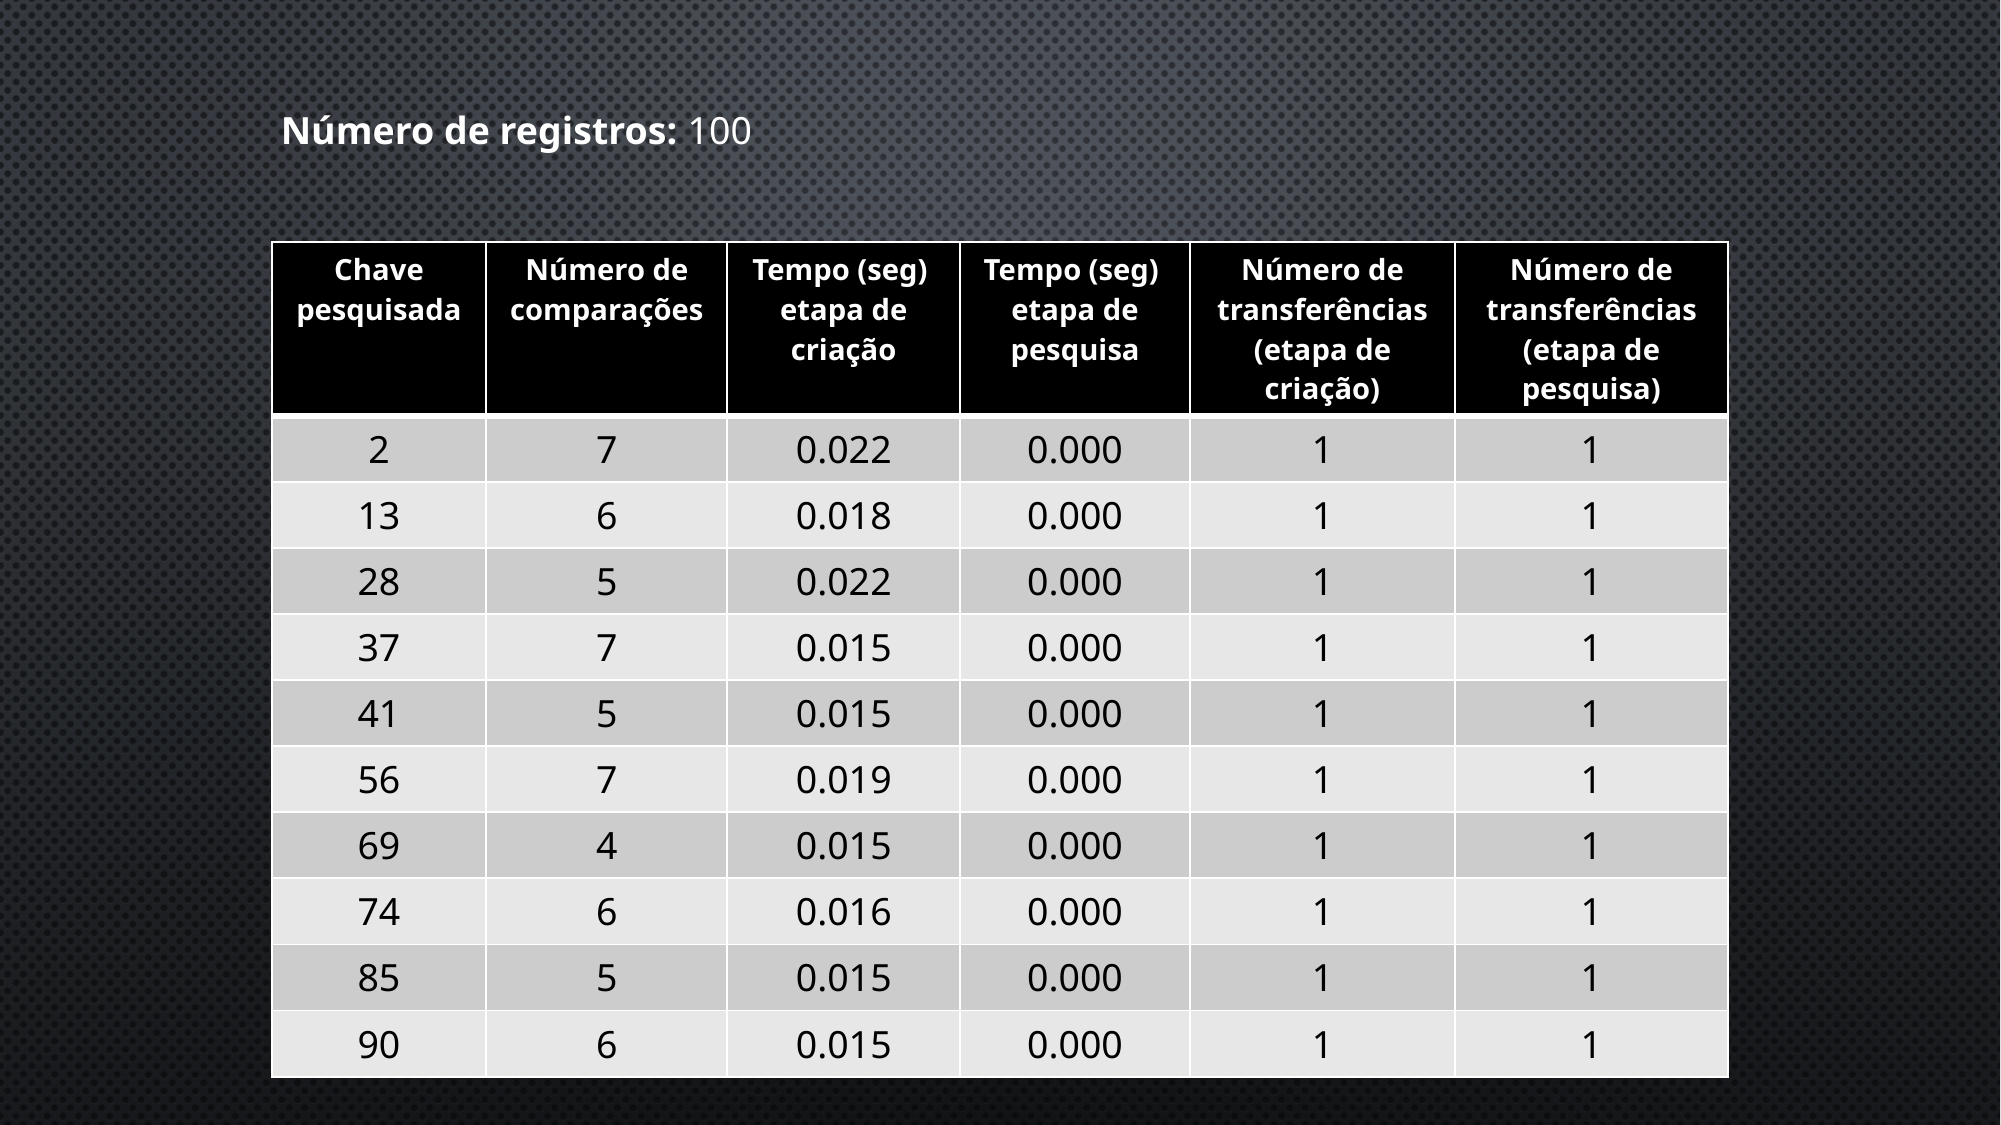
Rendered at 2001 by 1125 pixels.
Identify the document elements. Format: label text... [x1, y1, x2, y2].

table_cell 1 [1456, 681, 1727, 745]
table_cell 0.015 [728, 945, 959, 1010]
table_cell 5 [487, 681, 726, 745]
table_cell 69 [273, 813, 485, 877]
table_cell 0.015 [728, 813, 959, 877]
table_cell 0.000 [961, 813, 1189, 877]
text_box Número de registros: 100 [266, 100, 812, 160]
table_cell 0.000 [961, 681, 1189, 745]
table_cell 74 [273, 879, 485, 944]
table_cell 0.022 [728, 419, 959, 481]
table_cell 0.000 [961, 945, 1189, 1010]
table_cell 1 [1191, 813, 1454, 877]
table_cell 37 [273, 615, 485, 679]
table_cell 1 [1191, 419, 1454, 481]
table_cell 0.019 [728, 747, 959, 811]
table_cell 1 [1191, 879, 1454, 944]
table_cell 1 [1191, 945, 1454, 1010]
table_header Número de transferências (etapa de pesquisa) [1456, 243, 1727, 413]
table_cell 5 [487, 549, 726, 613]
table_cell 0.000 [961, 419, 1189, 481]
table_cell 0.015 [728, 615, 959, 679]
table_cell 1 [1456, 483, 1727, 547]
table_cell 7 [487, 419, 726, 481]
table_cell 1 [1191, 681, 1454, 745]
table_cell 0.000 [961, 879, 1189, 944]
table_cell 28 [273, 549, 485, 613]
table_header Tempo (seg) etapa de pesquisa [961, 243, 1189, 413]
table_cell 1 [1456, 1011, 1727, 1076]
table_cell 90 [273, 1011, 485, 1076]
table_header Número de comparações [487, 243, 726, 413]
table_cell 6 [487, 483, 726, 547]
table_cell 56 [273, 747, 485, 811]
table_cell 6 [487, 1011, 726, 1076]
table_header Número de transferências (etapa de criação) [1191, 243, 1454, 413]
table_cell 7 [487, 747, 726, 811]
table_cell 7 [487, 615, 726, 679]
table_cell 1 [1456, 879, 1727, 944]
table_cell 0.015 [728, 681, 959, 745]
table_cell 85 [273, 945, 485, 1010]
table_cell 0.022 [728, 549, 959, 613]
table_cell 4 [487, 813, 726, 877]
table_cell 0.015 [728, 1011, 959, 1076]
table_cell 0.000 [961, 483, 1189, 547]
table_cell 0.000 [961, 1011, 1189, 1076]
table_cell 1 [1456, 615, 1727, 679]
table_cell 1 [1456, 419, 1727, 481]
table_cell 1 [1191, 747, 1454, 811]
table_cell 1 [1191, 483, 1454, 547]
table_cell 6 [487, 879, 726, 944]
table_cell 0.018 [728, 483, 959, 547]
table_cell 1 [1456, 945, 1727, 1010]
table_cell 1 [1191, 1011, 1454, 1076]
table_cell 0.000 [961, 615, 1189, 679]
table_cell 0.000 [961, 549, 1189, 613]
table_cell 41 [273, 681, 485, 745]
table_cell 0.000 [961, 747, 1189, 811]
table_cell 1 [1456, 549, 1727, 613]
table_cell 1 [1456, 813, 1727, 877]
table_cell 5 [487, 945, 726, 1010]
table_cell 2 [273, 419, 485, 481]
table_header Tempo (seg) etapa de criação [728, 243, 959, 413]
table_cell 1 [1456, 747, 1727, 811]
table_cell 0.016 [728, 879, 959, 944]
table_cell 1 [1191, 549, 1454, 613]
table_cell 13 [273, 483, 485, 547]
table_header Chave pesquisada [273, 243, 485, 413]
table_cell 1 [1191, 615, 1454, 679]
